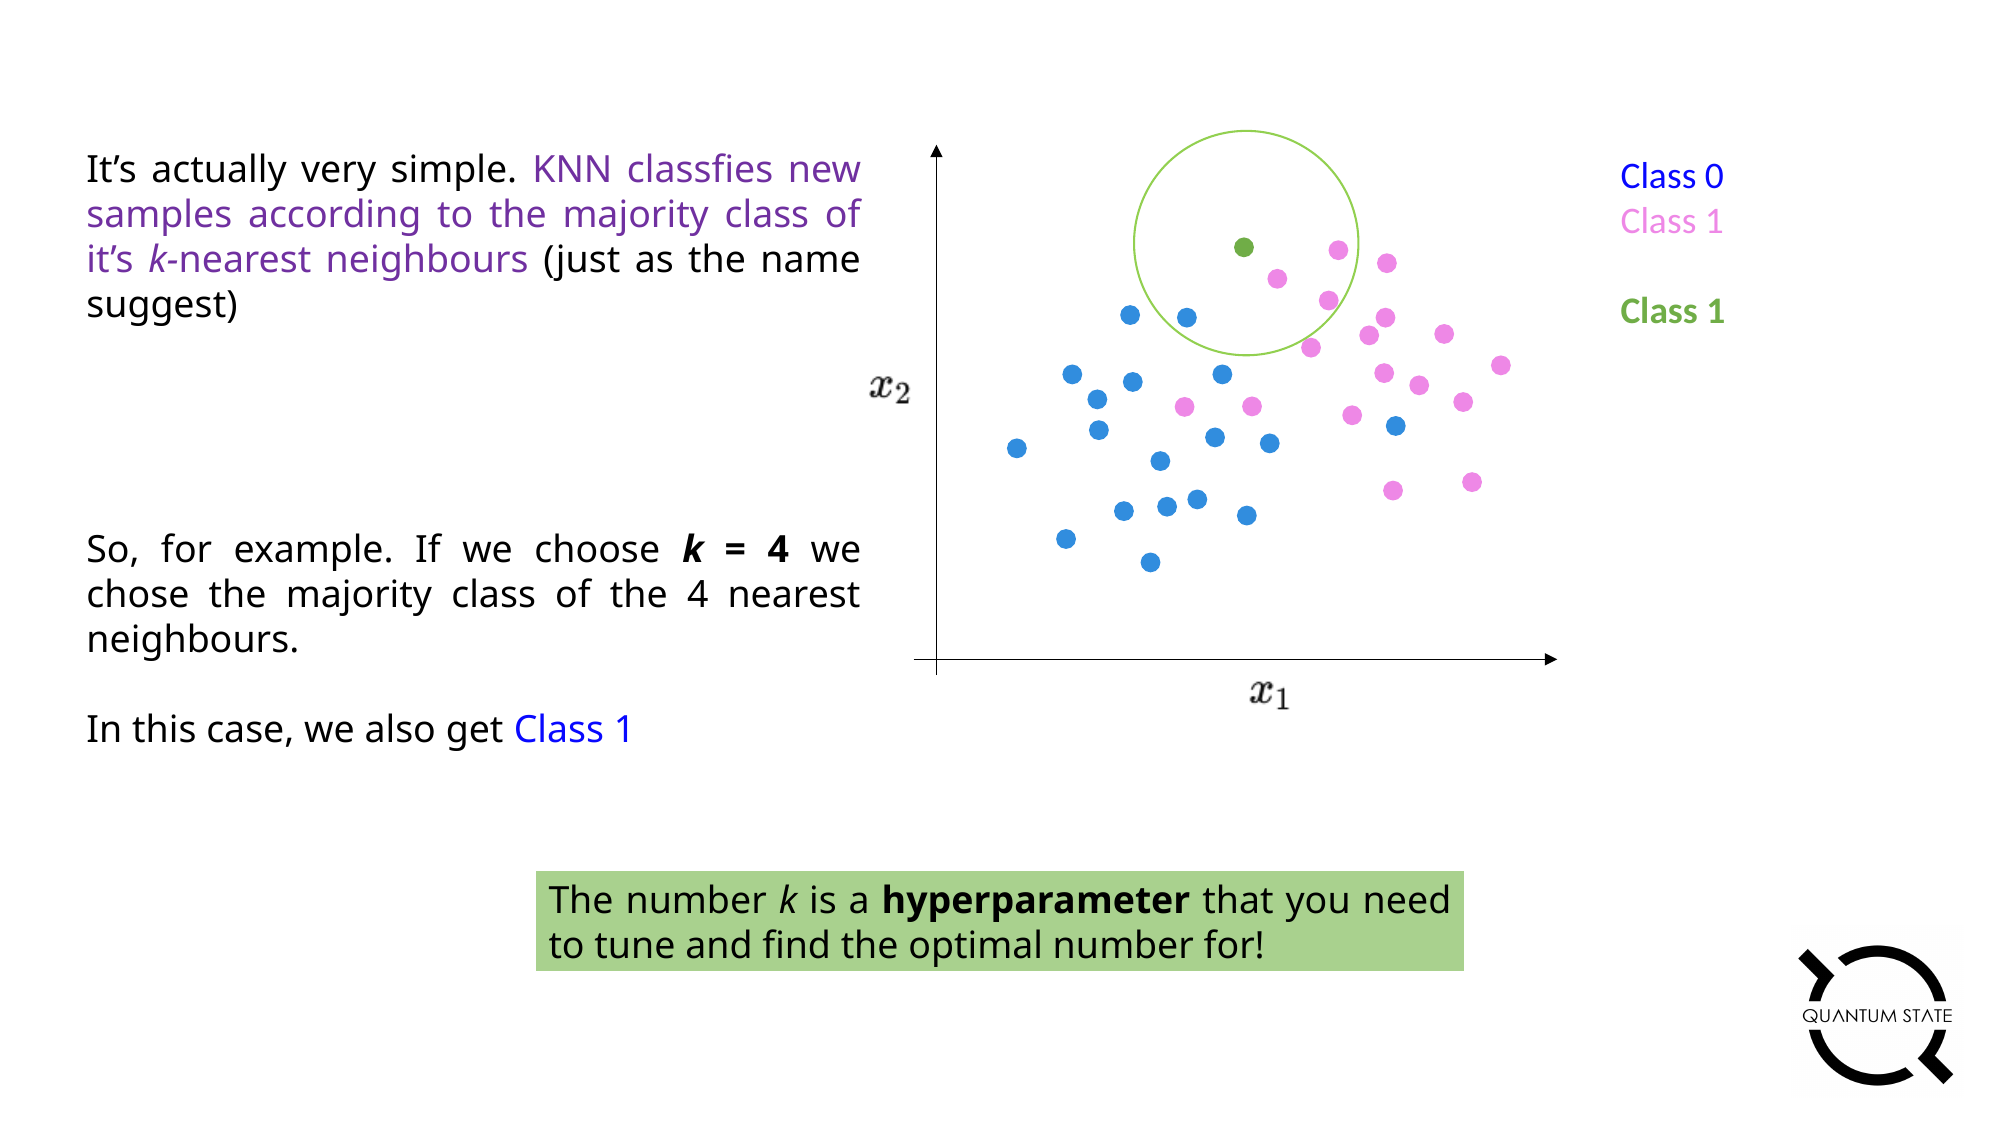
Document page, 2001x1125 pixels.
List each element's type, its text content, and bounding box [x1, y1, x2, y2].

text_box [1120, 305, 1141, 325]
text_box [1212, 364, 1233, 385]
text_box [1150, 451, 1171, 472]
text_box [1376, 253, 1397, 274]
text_box [1205, 427, 1225, 448]
text_box [1062, 364, 1083, 385]
text_box [1174, 396, 1195, 417]
picture [1236, 674, 1312, 719]
text_box [1259, 433, 1280, 454]
text_box [1242, 396, 1262, 417]
text_box [1187, 489, 1208, 510]
text_box [1114, 501, 1134, 522]
text_box Class 0 Class 1 Class 1 [1605, 144, 1741, 339]
text_box So, for example. If we choose k = 4 we chose the majority class of the 4 nearest neighbours. In this case, we also get Class 1 [71, 517, 877, 758]
text_box [1359, 325, 1380, 346]
text_box [1122, 372, 1143, 392]
picture [1791, 925, 1964, 1098]
text_box [1236, 505, 1257, 526]
text_box [1087, 389, 1108, 410]
text_box [1453, 392, 1474, 412]
text_box [1006, 438, 1027, 459]
text_box [1462, 472, 1482, 493]
text_box [1383, 480, 1403, 501]
text_box [1140, 552, 1161, 573]
text_box It’s actually very simple. KNN classfies new samples according to the majority class of it’s k-nearest neighbours (just as the name suggest) [71, 137, 877, 332]
text_box [1409, 375, 1430, 396]
text_box [1056, 529, 1076, 549]
text_box [1342, 405, 1363, 426]
text_box [1490, 355, 1511, 376]
text_box [1374, 363, 1395, 384]
picture [850, 356, 923, 410]
text_box [1434, 324, 1455, 344]
text_box [1133, 129, 1360, 357]
text_box [1375, 307, 1396, 328]
text_box [1301, 337, 1321, 358]
text_box [1088, 420, 1109, 441]
text_box [1385, 416, 1406, 436]
text_box The number k is a hyperparameter that you need to tune and find the optimal number for! [533, 869, 1467, 974]
text_box [1157, 496, 1178, 517]
